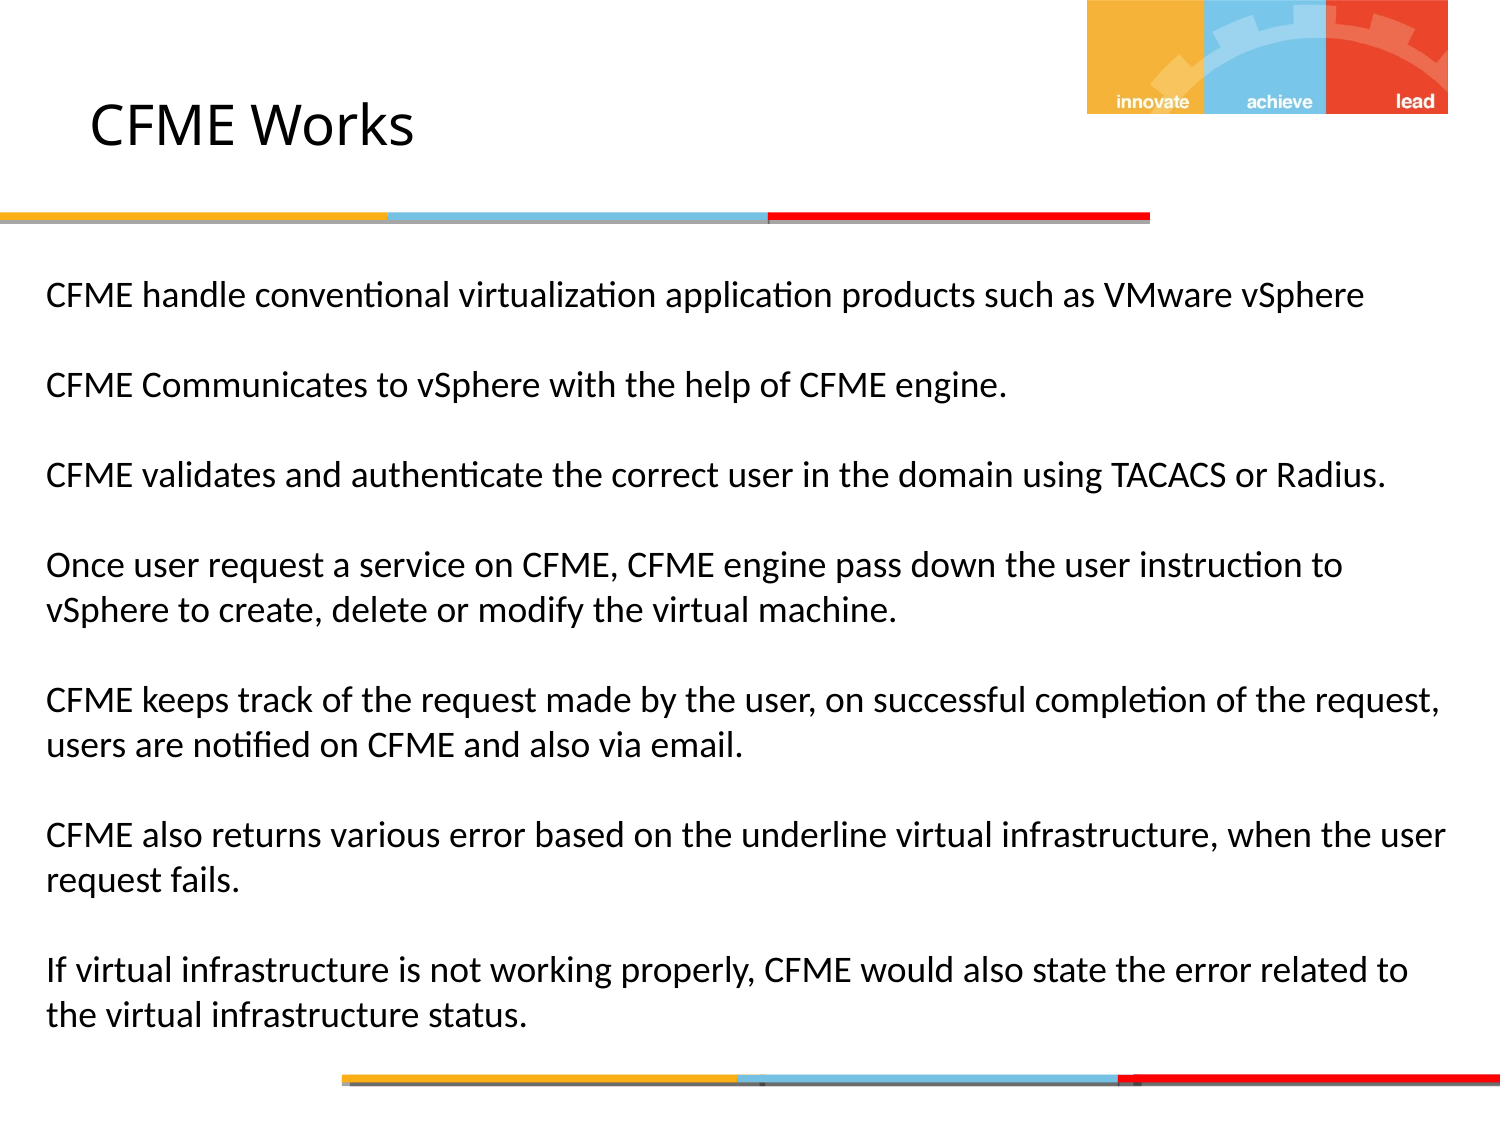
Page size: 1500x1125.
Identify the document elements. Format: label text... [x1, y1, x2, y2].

text_box CFME handle conventional virtualization application products such as VMware vSphere CFME Communicates to vSphere with the help of CFME engine. CFME validates and authenticate the correct user in the domain using TACACS or Radius. Once user request a service on CFME, CFME engine pass down the user instruction to vSphere to create, delete or modify the virtual machine. CFME keeps track of the request made by the user, on successful completion of the request, users are notified on CFME and also via email. CFME also returns various error based on the underline virtual infrastructure, when the user request fails. If virtual infrastructure is not working properly, CFME would also state the error related to the virtual infrastructure status. [31, 262, 1469, 1125]
picture [1087, 0, 1448, 114]
title CFME Works [87, 87, 605, 262]
